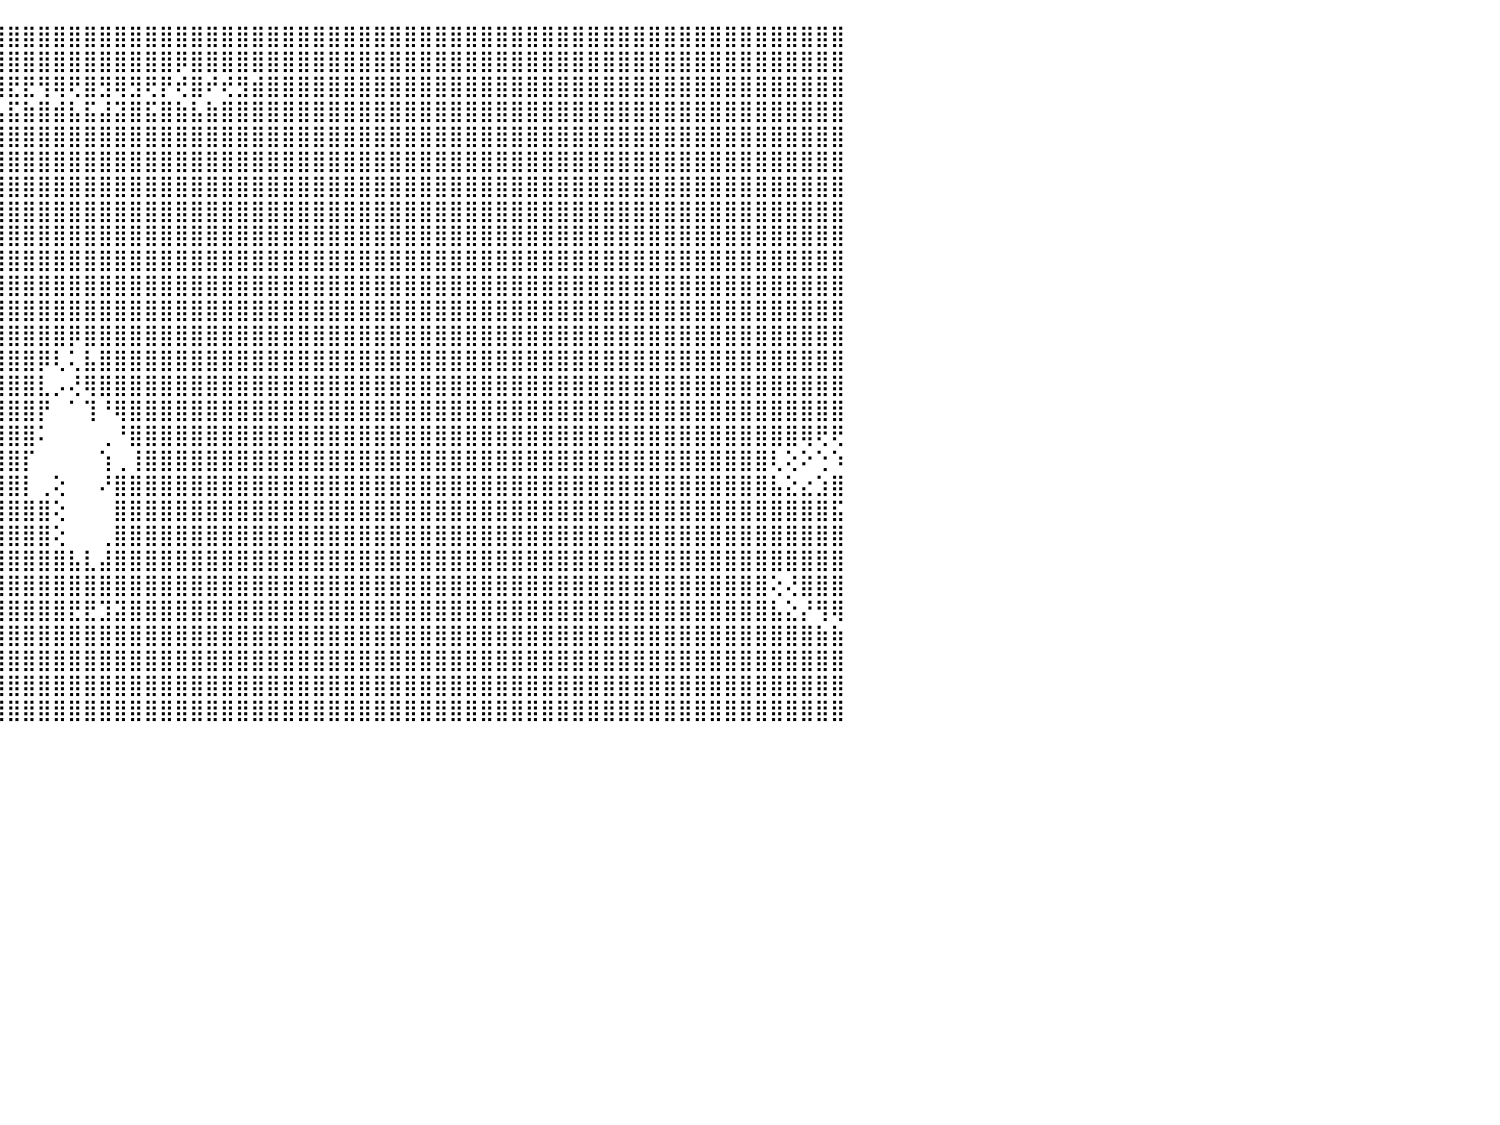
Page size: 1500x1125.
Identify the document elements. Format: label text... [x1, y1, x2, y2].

text_box ⣿⣿⣿⣿⣿⣿⣿⣿⣿⣿⣿⣿⣿⣿⣿⣿⣿⣿⣿⣿⣿⣿⣿⣿⣿⣿⣿⣿⣿⣿⣿⣿⣿⣿⣿⣿⣿⣿⣿⣿⣿⣿⣿⣿⣿⣿⣿⣿⣿⣿⣿⣿⣿⣿⣿⣿⣿⣿⣿⣿⣿⣿⣿⣿⣿⣿⣿⣿⣿⣿⣿⣿⣿⣿⣿⣿⣿⣿⣿⣿⣿⣿⣿⣿⣿⣿⣿⣿⣿⣿⣿⣿⣿⣿⣿⣿⣿⣿⣿⣿⠀ ⣿⣿⣿⣿⣿⣿⣿⣿⣿⣿⣿⣿⣿⣿⣿⣿⣿⣿⣿⣿⣿⣿⣿⣿⣿⣿⣿⣿⣿⣿⣿⣿⣿⣿⣿⣿⣿⣿⣿⢿⣿⣿⣿⣿⣿⣿⣿⣿⣿⣿⣿⣿⣿⣿⣿⣿⡿⣿⣿⣿⣿⣿⣿⣿⣿⣿⣿⣿⣿⣿⣿⣿⣿⣿⣿⣿⣿⣿⣿⣿⣿⣿⣿⣿⣿⣿⣿⣿⣿⣿⣿⣿⣿⣿⣿⣿⣿⣿⣿⣿⠀ ⣿⣿⣿⣿⣿⣿⣟⣿⡿⢻⣻⢿⢿⣿⣟⡿⣿⢿⢟⡿⢿⣟⣟⢿⢿⢟⡻⡟⣟⡿⣿⣿⢿⡿⣿⡿⢞⣿⣾⢻⢺⢟⡞⣟⣿⣟⣟⢻⢿⢟⣿⣻⢿⣻⢟⡟⢞⣿⠞⢞⣻⣾⣿⣿⣿⣿⣿⣿⣿⣿⣿⣿⣿⣿⣿⣿⣿⣿⣿⣿⣿⣿⣿⣿⣿⣿⣿⣿⣿⣿⣿⣿⣿⣿⣿⣿⣿⣿⣿⣿⠀ ⣿⣿⣿⣿⣿⣿⣼⣿⣷⣾⣯⣮⣵⣷⣽⣵⣿⣽⣿⣯⣧⣿⣿⣿⣿⣾⣽⣷⣿⣵⣿⣽⣽⣯⣿⣷⣵⣿⣧⣿⣼⣾⣯⣾⣧⣯⣷⣿⣾⣧⣯⣼⣽⣿⣯⣿⣷⣧⣷⣿⣿⣿⣿⣿⣿⣿⣿⣿⣿⣿⣿⣿⣿⣿⣿⣿⣿⣿⣿⣿⣿⣿⣿⣿⣿⣿⣿⣿⣿⣿⣿⣿⣿⣿⣿⣿⣿⣿⣿⣿⠀ ⣿⣿⣿⣿⣿⣿⣿⣿⣿⣿⣿⣿⣿⣿⣿⣿⣿⣿⣿⣿⣿⣿⣿⣿⣿⣿⣿⣿⣿⣿⣿⣿⣿⣿⣿⣿⣿⣿⣿⣿⣿⣿⣿⣿⣿⣿⣿⣿⣿⣿⣿⣿⣿⣿⣿⣿⣿⣿⣿⣿⣿⣿⣿⣿⣿⣿⣿⣿⣿⣿⣿⣿⣿⣿⣿⣿⣿⣿⣿⣿⣿⣿⣿⣿⣿⣿⣿⣿⣿⣿⣿⣿⣿⣿⣿⣿⣿⣿⣿⣿⠀ ⣿⣿⣿⣿⣿⣿⣿⣿⣿⣿⣿⣿⣿⣿⣿⣿⣿⣿⣿⣿⣿⣿⣿⣿⣿⣿⣿⣿⣿⣿⣿⣿⣿⣿⣿⣿⣿⣿⣿⣿⣿⣿⣿⣿⣿⣿⣿⣿⣿⣿⣿⣿⣿⣿⣿⣿⣿⣿⣿⣿⣿⣿⣿⣿⣿⣿⣿⣿⣿⣿⣿⣿⣿⣿⣿⣿⣿⣿⣿⣿⣿⣿⣿⣿⣿⣿⣿⣿⣿⣿⣿⣿⣿⣿⣿⣿⣿⣿⣿⣿⠀ ⣿⣿⣿⣿⣿⣿⣿⣿⣿⣿⣿⣿⣿⣿⣿⣿⣿⣿⣿⣿⣿⣿⣿⣿⣿⣿⣿⣿⣿⣿⣿⣿⣿⣿⣿⣿⣿⣿⣿⣿⣿⣿⣿⣿⣿⣿⣿⣿⣿⣿⣿⣿⣿⣿⣿⣿⣿⣿⣿⣿⣿⣿⣿⣿⣿⣿⣿⣿⣿⣿⣿⣿⣿⣿⣿⣿⣿⣿⣿⣿⣿⣿⣿⣿⣿⣿⣿⣿⣿⣿⣿⣿⣿⣿⣿⣿⣿⣿⣿⣿⠀ ⣿⣿⣿⣿⣿⣿⣿⣿⣿⣿⣿⣿⣿⣿⣿⣿⣿⣿⣿⣿⣿⣿⣿⣿⣿⣿⣿⣿⣿⣿⣿⣿⣿⣿⣿⣿⣿⣿⣿⣿⣿⣿⣿⣿⣿⣿⣿⣿⣿⣿⣿⣿⣿⣿⣿⣿⣿⣿⣿⣿⣿⣿⣿⣿⣿⣿⣿⣿⣿⣿⣿⣿⣿⣿⣿⣿⣿⣿⣿⣿⣿⣿⣿⣿⣿⣿⣿⣿⣿⣿⣿⣿⣿⣿⣿⣿⣿⣿⣿⣿⠀ ⣿⣿⣿⣿⣿⣿⣿⣿⣿⣿⣿⣿⣿⣿⣿⣿⣿⣿⣿⣿⣿⣿⣿⣿⣿⣿⣿⣿⣿⣿⣿⣿⣿⣿⣿⣿⣿⣿⣿⣿⣿⣿⣿⣿⣿⣿⣿⣿⣿⣿⣿⣿⣿⣿⣿⣿⣿⣿⣿⣿⣿⣿⣿⣿⣿⣿⣿⣿⣿⣿⣿⣿⣿⣿⣿⣿⣿⣿⣿⣿⣿⣿⣿⣿⣿⣿⣿⣿⣿⣿⣿⣿⣿⣿⣿⣿⣿⣿⣿⣿⠀ ⣿⣿⣿⣿⣿⣿⣿⣿⣿⣿⣿⣿⣿⣿⣿⣿⣿⣿⣿⣿⣿⣿⣿⣿⣿⣿⣿⣿⣿⣿⣿⣿⣿⣿⣿⣿⣿⣿⣿⣿⣿⣿⣿⣿⣿⣿⣿⣿⣿⣿⣿⣿⣿⣿⣿⣿⣿⣿⣿⣿⣿⣿⣿⣿⣿⣿⣿⣿⣿⣿⣿⣿⣿⣿⣿⣿⣿⣿⣿⣿⣿⣿⣿⣿⣿⣿⣿⣿⣿⣿⣿⣿⣿⣿⣿⣿⣿⣿⣿⣿⠀ ⣿⣿⣿⣿⣿⣿⣿⣿⣿⣿⣿⣿⣿⣿⣿⣿⣿⣿⣿⣿⣿⣿⣿⣿⣿⣿⣿⣿⣿⣿⣿⣿⣿⣿⣿⣿⣿⣿⣿⣿⣿⣿⣿⣿⣿⣿⣿⣿⣿⣿⣿⣿⣿⣿⣿⣿⣿⣿⣿⣿⣿⣿⣿⣿⣿⣿⣿⣿⣿⣿⣿⣿⣿⣿⣿⣿⣿⣿⣿⣿⣿⣿⣿⣿⣿⣿⣿⣿⣿⣿⣿⣿⣿⣿⣿⣿⣿⣿⣿⣿⠀ ⣿⣿⣿⣿⣿⣿⣿⣿⣿⣿⣿⣿⣿⣿⣿⣿⣿⣿⣿⣿⣿⣿⣿⣿⣿⣿⣿⣿⣿⣿⣿⣿⣿⣿⣿⣿⣿⣿⣿⣿⣿⣿⣿⣿⣿⣿⣿⣿⣿⣿⣿⣿⣿⣿⣿⣿⣿⣿⣿⣿⣿⣿⣿⣿⣿⣿⣿⣿⣿⣿⣿⣿⣿⣿⣿⣿⣿⣿⣿⣿⣿⣿⣿⣿⣿⣿⣿⣿⣿⣿⣿⣿⣿⣿⣿⣿⣿⣿⣿⣿⠀ ⣿⣿⣿⣿⣿⣿⣿⣿⣿⣿⣿⣿⣿⣿⣿⣿⣿⣿⣿⣿⣿⣿⣿⣿⣿⣿⣿⣿⣿⣿⣿⣿⣿⣿⣿⣿⣿⣿⣿⣿⣿⣿⣿⣿⣿⣿⣿⣿⣿⡿⣿⣿⣿⣿⣿⣿⣿⣿⣿⣿⣿⣿⣿⣿⣿⣿⣿⣿⣿⣿⣿⣿⣿⣿⣿⣿⣿⣿⣿⣿⣿⣿⣿⣿⣿⣿⣿⣿⣿⣿⣿⣿⣿⣿⣿⣿⣿⣿⣿⣿⠀ ⣿⣿⣿⣿⣿⣿⣿⣿⣿⣿⣿⣿⣿⣿⣿⣿⣿⣿⣿⣿⣿⣿⣿⣿⣿⣿⣿⣿⣿⣿⣿⣿⣿⣿⣿⣿⣿⣿⣿⣿⣿⣿⣿⣿⣿⣿⣿⡿⢇⢅⣧⣿⣿⣿⣿⣿⣿⣿⣿⣿⣿⣿⣿⣿⣿⣿⣿⣿⣿⣿⣿⣿⣿⣿⣿⣿⣿⣿⣿⣿⣿⣿⣿⣿⣿⣿⣿⣿⣿⣿⣿⣿⣿⣿⣿⣿⣿⣿⣿⣿⠀ ⣿⣿⣿⣿⣿⣿⣿⣿⣿⣿⣿⣿⣿⣿⣿⣿⣿⣿⣿⣿⣿⣿⣿⣿⣿⣿⣿⣿⣿⣿⣿⣿⣿⣿⣿⣿⣿⣿⣿⣿⣿⣿⣿⣿⣿⣿⣿⣇⡠⢜⢿⣿⣿⣿⣿⣿⣿⣿⣿⣿⣿⣿⣿⣿⣿⣿⣿⣿⣿⣿⣿⣿⣿⣿⣿⣿⣿⣿⣿⣿⣿⣿⣿⣿⣿⣿⣿⣿⣿⣿⣿⣿⣿⣿⣿⣿⣿⣿⣿⣿⠀ ⣿⣿⣿⣿⣿⣿⣿⣿⣿⣿⣿⣿⣿⣿⣿⣿⣿⣿⣿⣿⣿⣿⣿⣿⣿⣿⣿⣿⣿⣿⣿⣿⣿⣿⣿⣿⣿⣿⣿⣿⣿⣿⣿⣿⣿⣿⣿⡟⠀⠁⢹⠘⢿⣿⣿⣿⣿⣿⣿⣿⣿⣿⣿⣿⣿⣿⣿⣿⣿⣿⣿⣿⣿⣿⣿⣿⣿⣿⣿⣿⣿⣿⣿⣿⣿⣿⣿⣿⣿⣿⣿⣿⣿⣿⣿⣿⣿⣿⣿⣿⠀ ⣿⣿⣿⣿⣿⣿⣿⣿⣿⣿⣿⣿⣿⣿⣿⣿⣿⣿⣿⣿⣿⣿⣿⣿⣿⣿⣿⣿⣿⣿⣿⣿⣿⣿⣿⣿⣿⣿⣿⣿⣿⣿⣿⣿⣿⣿⣿⠅⠀⠀⠀⢀⠘⣿⣿⣿⣿⣿⣿⣿⣿⣿⣿⣿⣿⣿⣿⣿⣿⣿⣿⣿⣿⣿⣿⣿⣿⣿⣿⣿⣿⣿⣿⣿⣿⣿⣿⣿⣿⣿⣿⣿⣿⣿⣿⣿⣿⢿⢟⢟⠀ ⣿⣿⣿⣿⣿⣿⣿⣿⣿⣿⣿⣿⣿⣿⣿⣿⣿⣿⣿⣿⣿⣿⣿⣿⣿⣿⣿⣿⣿⣿⣿⣿⣿⣿⣿⣿⣿⣿⣿⣿⣿⣿⣿⣿⣿⣿⡏⠀⠀⠀⠀⢱⢀⢸⣿⣿⣿⣿⣿⣿⣿⣿⣿⣿⣿⣿⣿⣿⣿⣿⣿⣿⣿⣿⣿⣿⣿⣿⣿⣿⣿⣿⣿⣿⣿⣿⣿⣿⣿⣿⣿⣿⣿⣿⣿⢇⢕⠕⢑⠱⠀ ⣿⣿⣿⣿⣿⣿⣿⣿⣿⣿⣿⣿⣿⣿⣿⣿⣿⣿⣿⣿⣿⣿⣿⣿⣿⣿⣿⣿⣿⣿⣿⣿⣿⣿⣿⣿⣿⣿⣿⣿⣿⣿⣿⣿⣿⣿⡇⢀⢕⠀⠀⠜⣿⣿⣿⣿⣿⣿⣿⣿⣿⣿⣿⣿⣿⣿⣿⣿⣿⣿⣿⣿⣿⣿⣿⣿⣿⣿⣿⣿⣿⣿⣿⣿⣿⣿⣿⣿⣿⣿⣿⣿⣿⣿⣿⣧⣕⣔⣱⣿⠀ ⣿⣿⣿⣿⣿⣿⣿⣿⣿⣿⣿⣿⣿⣿⣿⣿⣿⣿⣿⣿⣿⣿⣿⣿⣿⣿⣿⣿⣿⣿⣿⣿⣿⣿⣿⣿⣿⣿⣿⣿⣿⣿⣿⣿⣿⣿⣿⣿⢕⠀⠀⠀⣿⣿⣿⣿⣿⣿⣿⣿⣿⣿⣿⣿⣿⣿⣿⣿⣿⣿⣿⣿⣿⣿⣿⣿⣿⣿⣿⣿⣿⣿⣿⣿⣿⣿⣿⣿⣿⣿⣿⣿⣿⣿⣿⣿⣿⣿⣿⣯⠀ ⣿⣿⣿⣿⣿⣿⣿⣿⣿⣿⣿⣿⣿⣿⣿⣿⣿⣿⣿⣿⣿⣿⣿⣿⣿⣿⣿⣿⣿⣿⣿⣿⣿⣿⣿⣿⣿⣿⣿⣿⣿⣿⣿⣿⣿⣿⣿⣿⢕⠀⠀⢀⣿⣿⣿⣿⣿⣿⣿⣿⣿⣿⣿⣿⣿⣿⣿⣿⣿⣿⣿⣿⣿⣿⣿⣿⣿⣿⣿⣿⣿⣿⣿⣿⣿⣿⣿⣿⣿⣿⣿⣿⣿⣿⣿⣿⣿⣿⣿⣿⠀ ⣿⣿⣿⣿⣿⣿⣿⣿⣿⣿⣿⣿⣿⣿⣿⣿⣿⣿⣿⣿⣿⣿⣿⣿⣿⣿⣿⣿⣿⣿⣿⣿⣿⣿⣿⣿⣿⣿⣿⣿⣿⣿⣿⣿⣿⣿⣿⣿⣿⣧⣇⣼⣿⣿⣿⣿⣿⣿⣿⣿⣿⣿⣿⣿⣿⣿⣿⣿⣿⣿⣿⣿⣿⣿⣿⣿⣿⣿⣿⣿⣿⣿⣿⣿⣿⣿⣿⣿⣿⣿⣿⣿⣿⣿⣿⣿⣿⣿⣿⣿⠀ ⣿⣿⣿⣿⣿⣿⣿⣿⣿⣿⣿⣿⣿⣿⣿⣿⣿⣿⣿⣿⣿⣿⣿⣿⣿⣿⣿⣿⣿⣿⣿⣿⣿⣿⣿⣿⣿⣿⣿⣿⣿⣿⣿⣿⣿⣿⣿⣿⣿⣿⣿⣿⣿⣿⣿⣿⣿⣿⣿⣿⣿⣿⣿⣿⣿⣿⣿⣿⣿⣿⣿⣿⣿⣿⣿⣿⣿⣿⣿⣿⣿⣿⣿⣿⣿⣿⣿⣿⣿⣿⣿⣿⣿⣿⣿⢕⢜⣿⣿⣿⠀ ⣿⣿⣿⣿⣿⣿⣿⣿⣿⣿⣿⣿⣿⣿⣿⣿⣿⣿⣿⣿⣿⣿⣿⣿⣿⣿⣿⣿⣿⣿⣿⣿⣿⣿⣿⣿⣿⣿⣿⣿⣿⣿⣿⣿⣿⣿⣿⣿⣿⣟⣟⣹⣽⣿⣿⣿⣿⣿⣿⣿⣿⣿⣿⣿⣿⣿⣿⣿⣿⣿⣿⣿⣿⣿⣿⣿⣿⣿⣿⣿⣿⣿⣿⣿⣿⣿⣿⣿⣿⣿⣿⣿⣿⣿⣿⣧⣕⡜⢻⢿⠀ ⣿⣿⣿⣿⣿⣿⣿⣿⣿⣿⣿⣿⣿⣿⣿⣿⣿⣿⣿⣿⣿⣿⣿⣿⣿⣿⣿⣿⣿⣿⣿⣿⣿⣿⣿⣿⣿⣿⣿⣿⣿⣿⣿⣿⣿⣿⣿⣿⣿⣿⣿⣿⣿⣿⣿⣿⣿⣿⣿⣿⣿⣿⣿⣿⣿⣿⣿⣿⣿⣿⣿⣿⣿⣿⣿⣿⣿⣿⣿⣿⣿⣿⣿⣿⣿⣿⣿⣿⣿⣿⣿⣿⣿⣿⣿⣿⣿⣿⣷⣷⠀ ⣿⣿⣿⣿⣿⣿⣿⣿⣿⣿⣿⣿⣿⣿⣿⣿⣿⣿⣿⣿⣿⣿⣿⣿⣿⣿⣿⣿⣿⣿⣿⣿⣿⣿⣿⣿⣿⣿⣿⣿⣿⣿⣿⣿⣿⣿⣿⣿⣿⣿⣿⣿⣿⣿⣿⣿⣿⣿⣿⣿⣿⣿⣿⣿⣿⣿⣿⣿⣿⣿⣿⣿⣿⣿⣿⣿⣿⣿⣿⣿⣿⣿⣿⣿⣿⣿⣿⣿⣿⣿⣿⣿⣿⣿⣿⣿⣿⣿⣿⣿⠀ ⣿⣿⣿⣿⣿⣿⣿⣿⣿⣿⣿⣿⣿⣿⣿⣿⣿⣿⣿⣿⣿⣿⣿⣿⣿⣿⣿⣿⣿⣿⣿⣿⣿⣿⣿⣿⣿⣿⣿⣿⣿⣿⣿⣿⣿⣿⣿⣿⣿⣿⣿⣿⣿⣿⣿⣿⣿⣿⣿⣿⣿⣿⣿⣿⣿⣿⣿⣿⣿⣿⣿⣿⣿⣿⣿⣿⣿⣿⣿⣿⣿⣿⣿⣿⣿⣿⣿⣿⣿⣿⣿⣿⣿⣿⣿⣿⣿⣿⣿⣿⠀ ⣿⣿⣿⣿⣿⣿⣿⣿⣿⣿⣿⣿⣿⣿⣿⣿⣿⣿⣿⣿⣿⣿⣿⣿⣿⣿⣿⣿⣿⣿⣿⣿⣿⣿⣿⣿⣿⣿⣿⣿⣿⣿⣿⣿⣿⣿⣿⣿⣿⣿⣿⣿⣿⣿⣿⣿⣿⣿⣿⣿⣿⣿⣿⣿⣿⣿⣿⣿⣿⣿⣿⣿⣿⣿⣿⣿⣿⣿⣿⣿⣿⣿⣿⣿⣿⣿⣿⣿⣿⣿⣿⣿⣿⣿⣿⣿⣿⣿⣿⣿⠀ ⠀⠀⠀⠀⠀⠀⠀⠀⠀⠀⠀⠀⠀⠀⠀⠀⠀⠀⠀⠀⠀⠀⠀⠀⠀⠀⠀⠀⠀⠀⠀⠀⠀⠀⠀⠀⠀⠀⠀⠀⠀⠀⠀⠀⠀⠀⠀⠀⠀⠀⠀⠀⠀⠀⠀⠀⠀⠀⠀⠀⠀⠀⠀⠀⠀⠀⠀⠀⠀⠀⠀⠀⠀⠀⠀⠀⠀⠀⠀⠀⠀⠀⠀⠀⠀⠀⠀⠀⠀⠀⠀⠀⠀⠀⠀⠀⠀⠀⠀⠀⠀ [0, 14, 875, 780]
